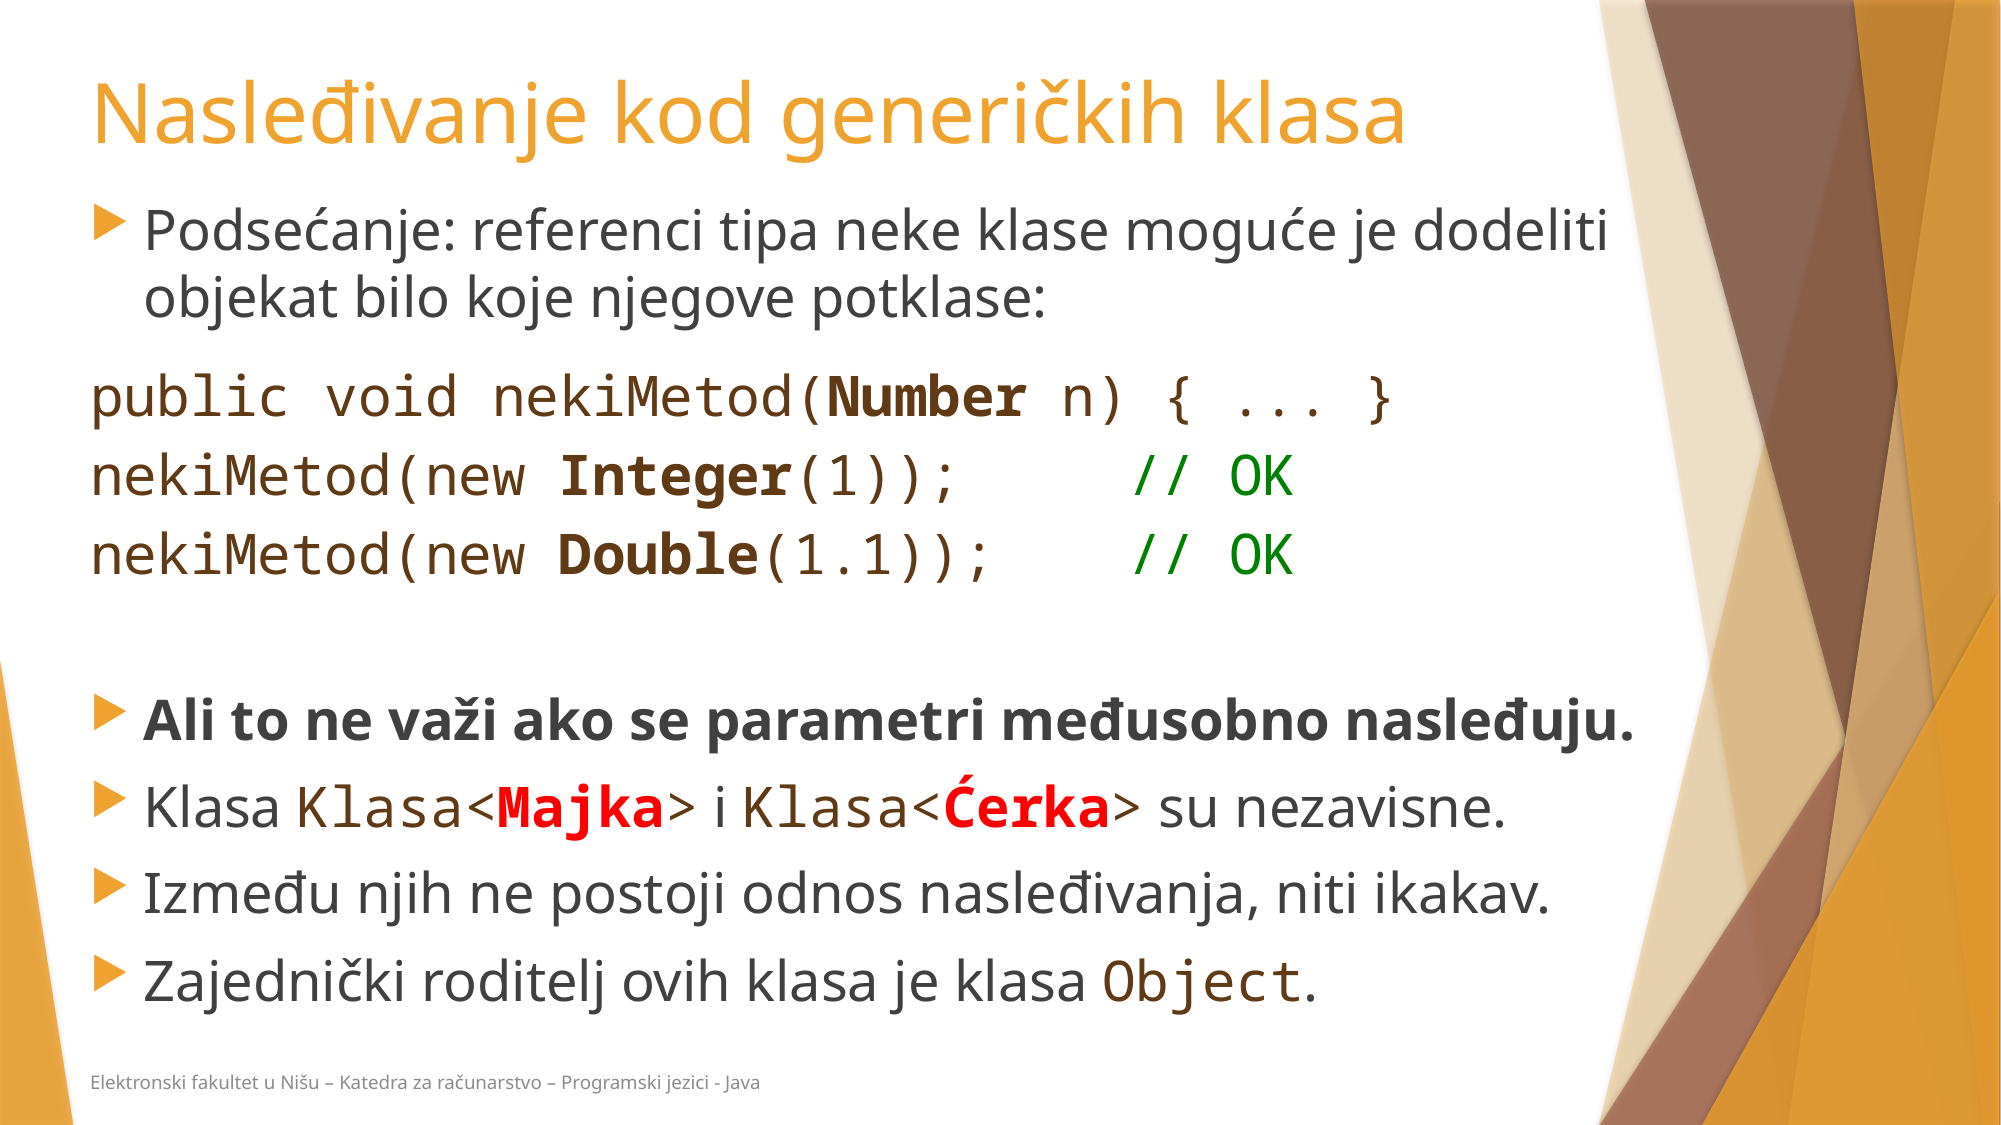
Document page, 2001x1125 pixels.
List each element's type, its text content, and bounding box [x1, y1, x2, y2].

title Nasleđivanje kod generičkih klasa [75, 52, 1656, 159]
footer Elektronski fakultet u Nišu – Katedra za računarstvo – Programski jezici - Java [75, 1053, 1145, 1114]
list Podsećanje: referenci tipa neke klase moguće je dodeliti objekat bilo koje njegove potklase: public void nekiMetod(Number n) { ... } nekiMetod(new Integer(1)); // OK nekiMetod(new Double(1.1)); // OK Ali to ne važi ako se parametri međusobno nasleđuju. Klasa Klasa<Majka> i Klasa<Ćerka> su nezavisne. Između njih ne postoji odnos nasleđivanja, niti ikakav. Zajednički roditelj ovih klasa je klasa Object. [75, 187, 1656, 1054]
